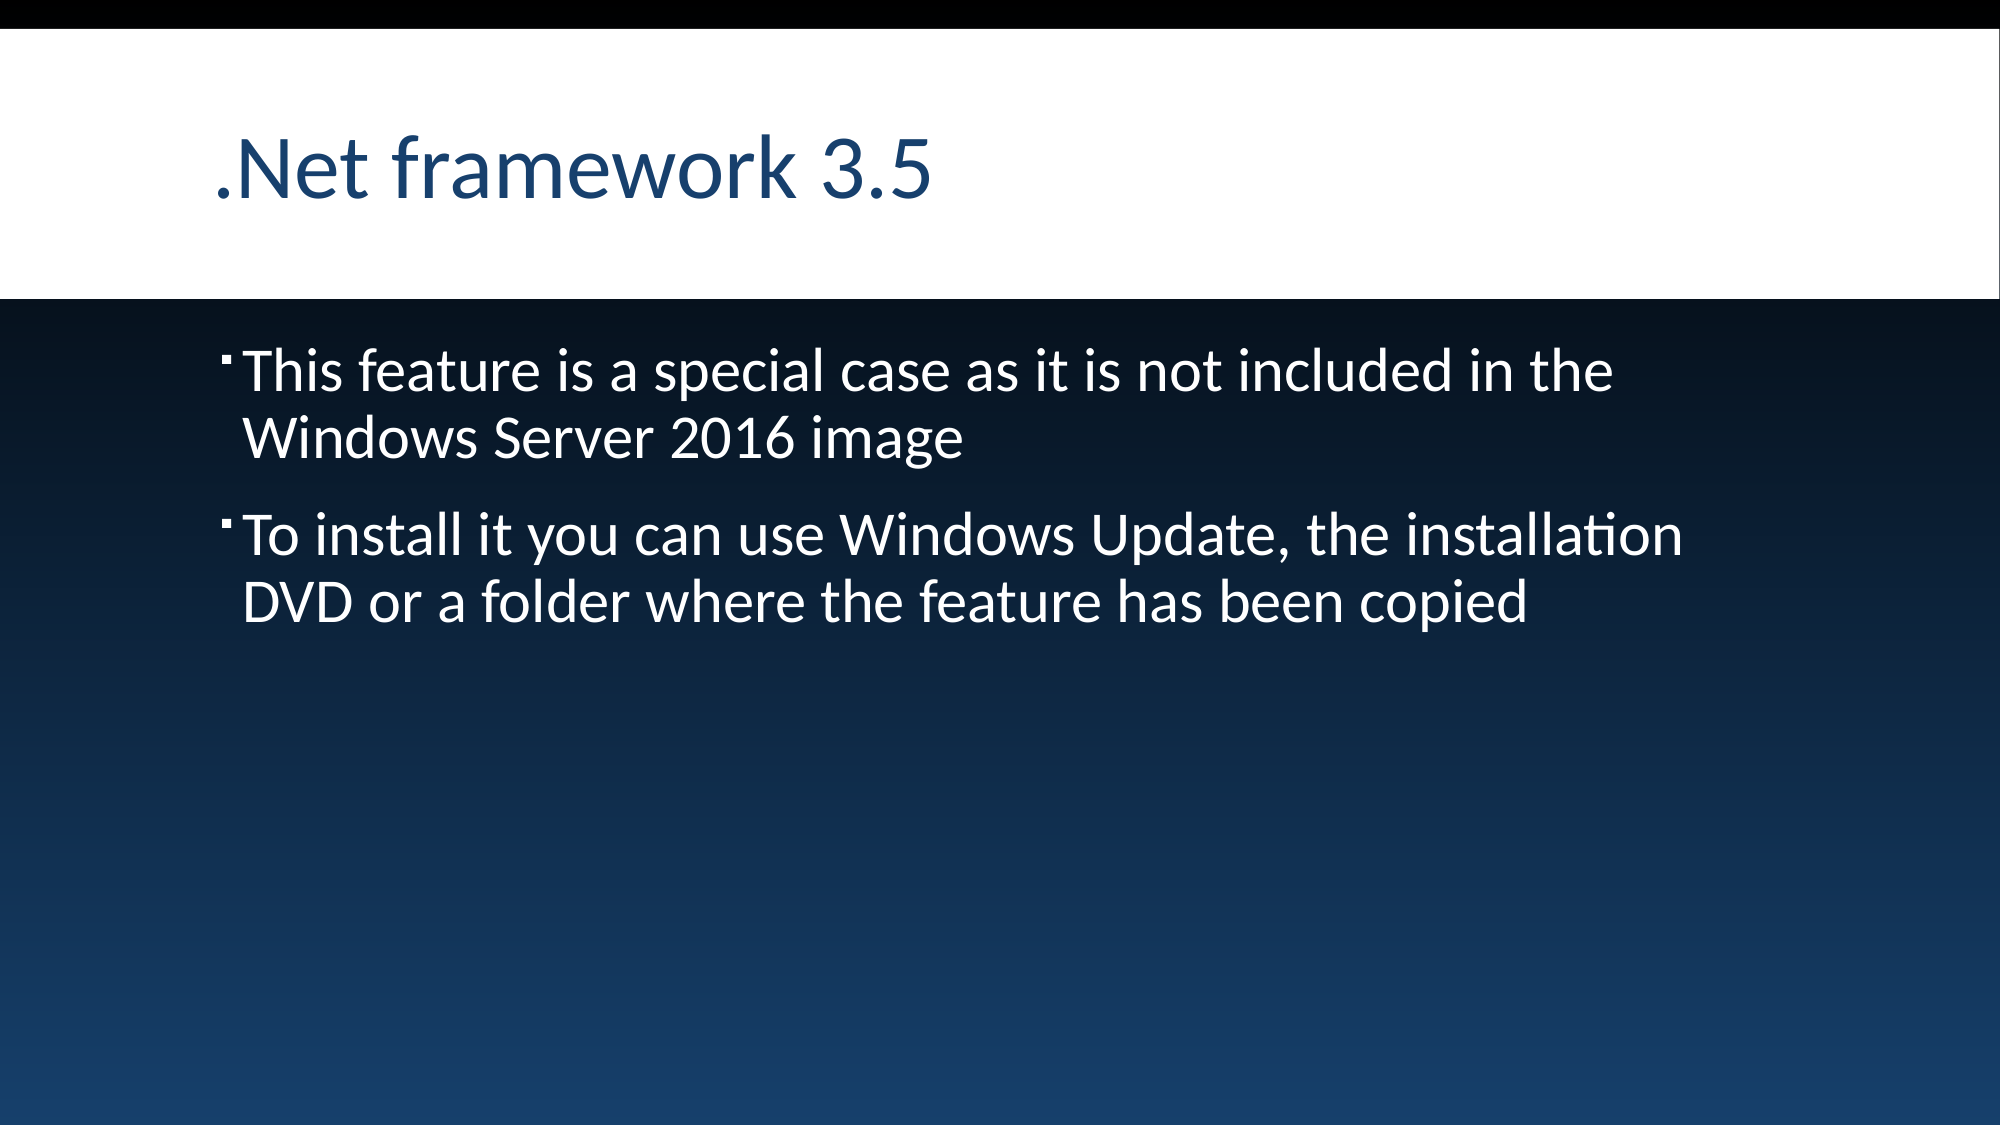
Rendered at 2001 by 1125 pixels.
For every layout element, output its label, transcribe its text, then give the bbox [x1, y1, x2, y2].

title .Net framework 3.5 [197, 46, 1803, 295]
list This feature is a special case as it is not included in the Windows Server 2016 image To install it you can use Windows Update, the installation DVD or a folder where the feature has been copied [197, 329, 1803, 1020]
